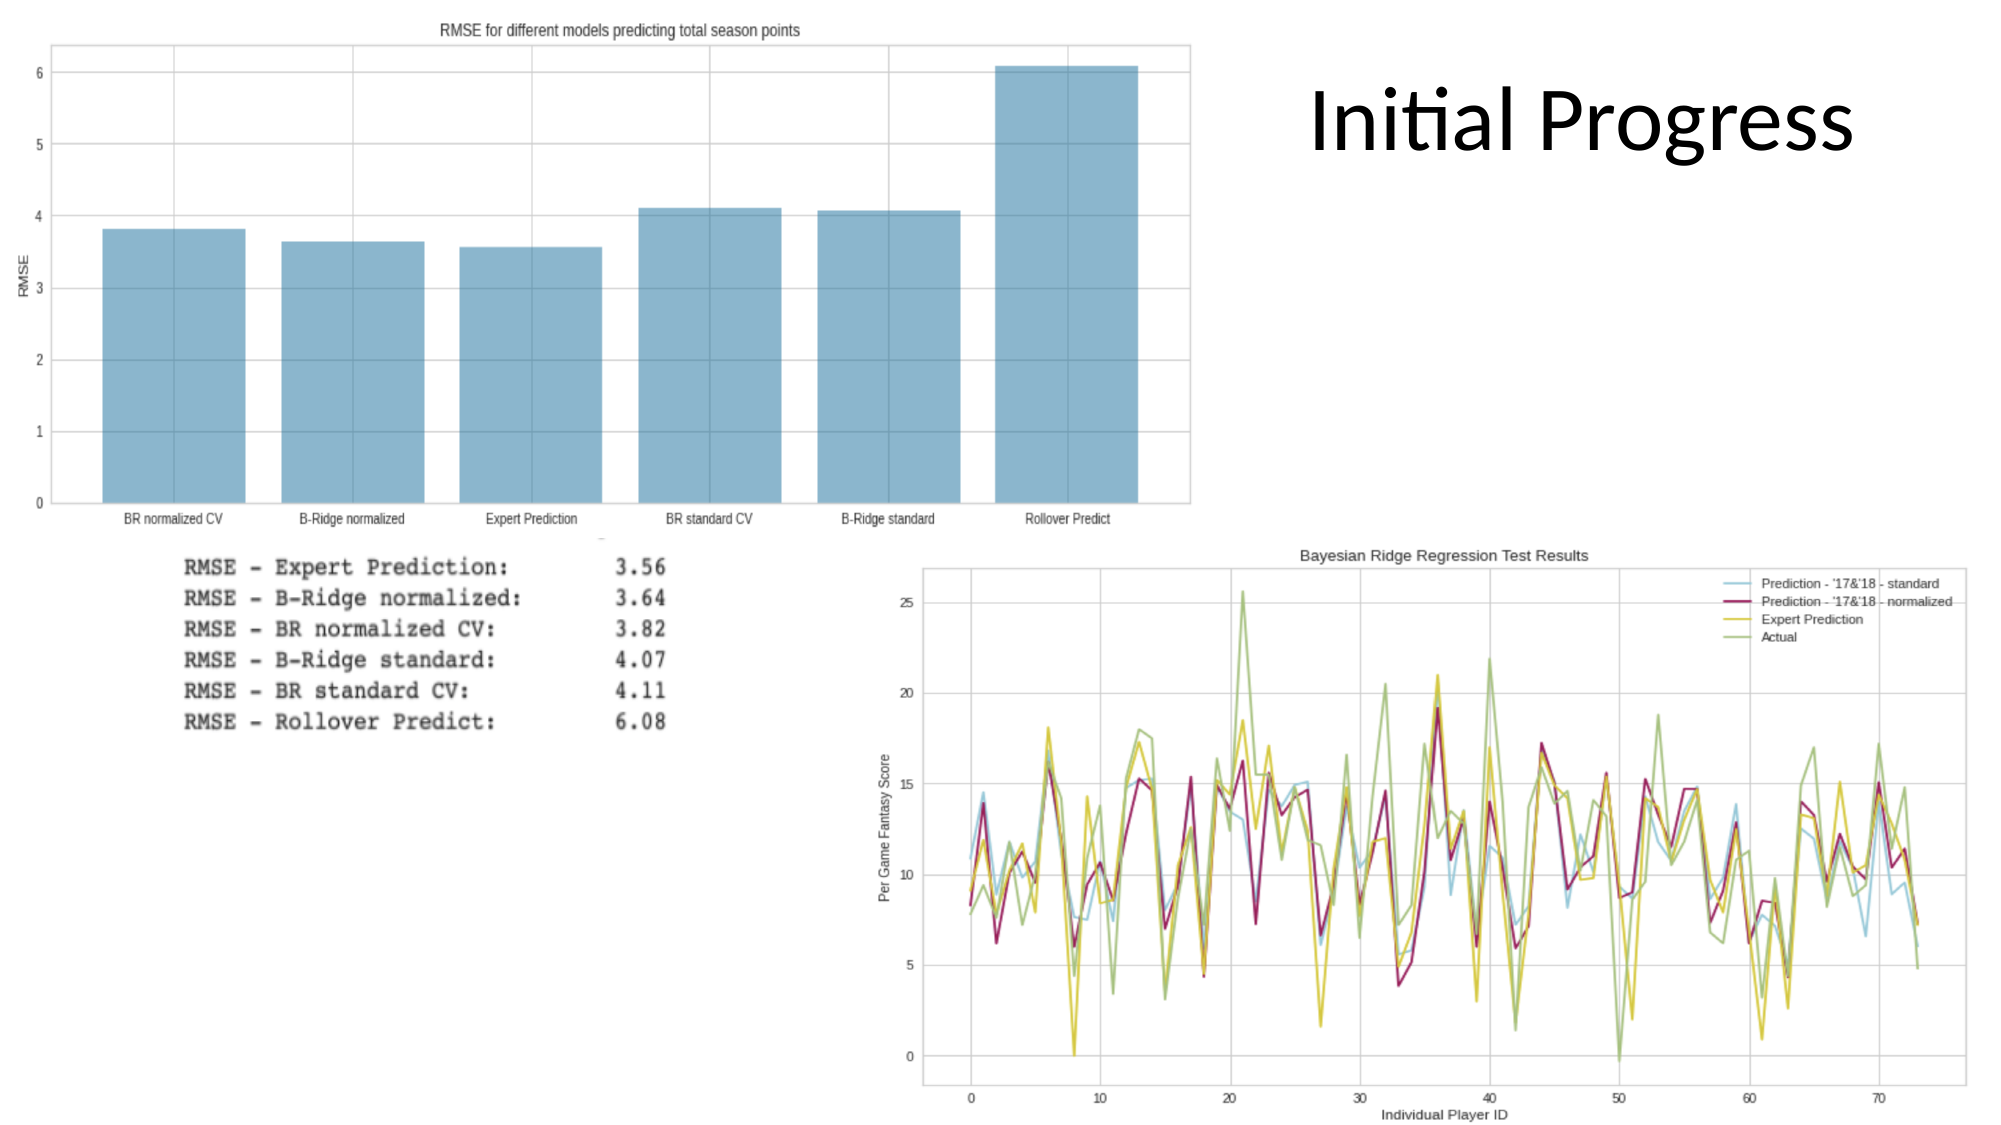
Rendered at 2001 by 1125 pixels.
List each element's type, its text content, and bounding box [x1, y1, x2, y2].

title Initial Progress [1293, 12, 1927, 230]
picture [0, 11, 1204, 742]
picture [865, 548, 2000, 1125]
